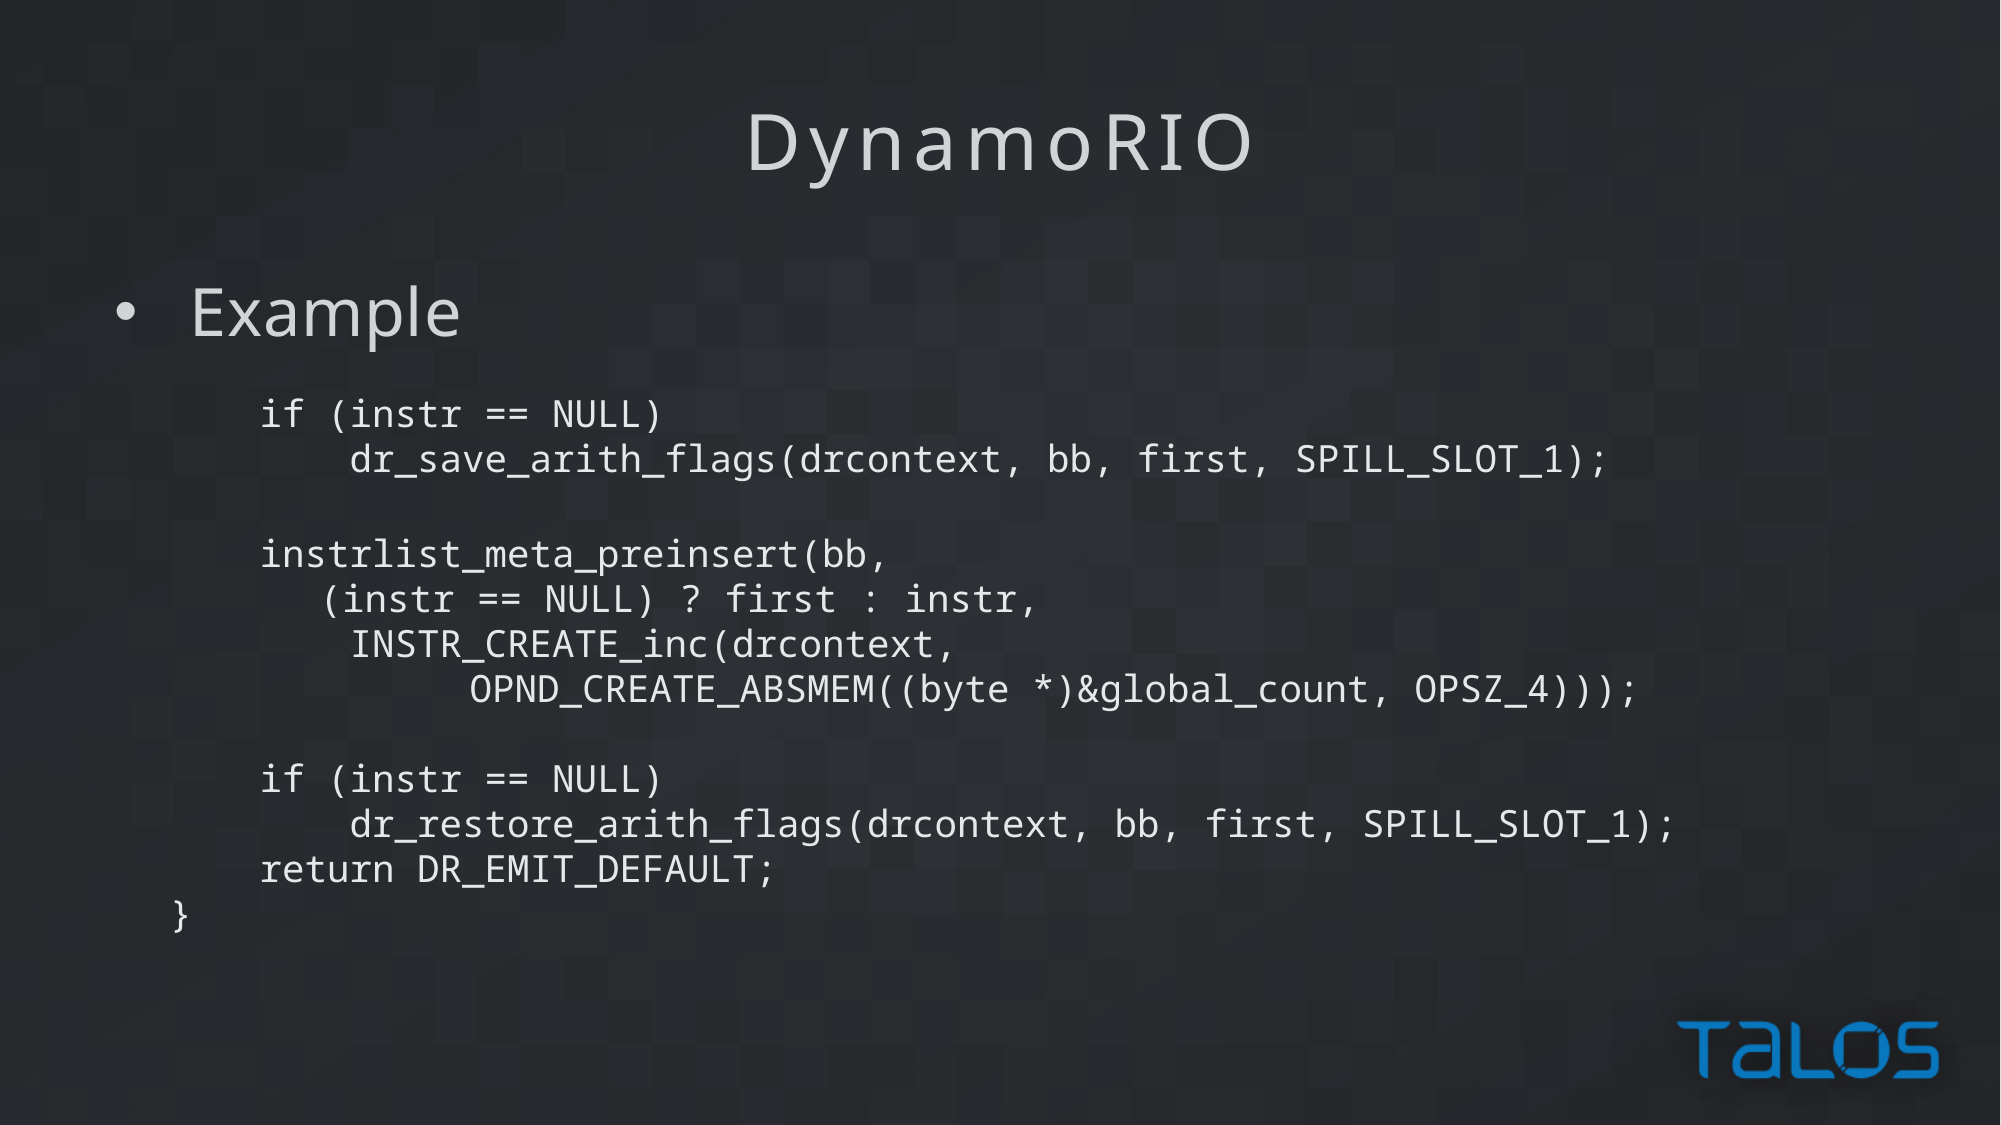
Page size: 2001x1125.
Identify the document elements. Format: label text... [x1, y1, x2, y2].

text_box if (instr == NULL) dr_save_arith_flags(drcontext, bb, first, SPILL_SLOT_1); instrlist_meta_preinsert(bb, (instr == NULL) ? first : instr, INSTR_CREATE_inc(drcontext, OPND_CREATE_ABSMEM((byte *)&global_count, OPSZ_4))); if (instr == NULL) dr_restore_arith_flags(drcontext, bb, first, SPILL_SLOT_1); return DR_EMIT_DEFAULT; } [154, 382, 1525, 877]
text_box Example [99, 262, 1900, 1005]
text_box DynamoRIO [99, 45, 1900, 233]
